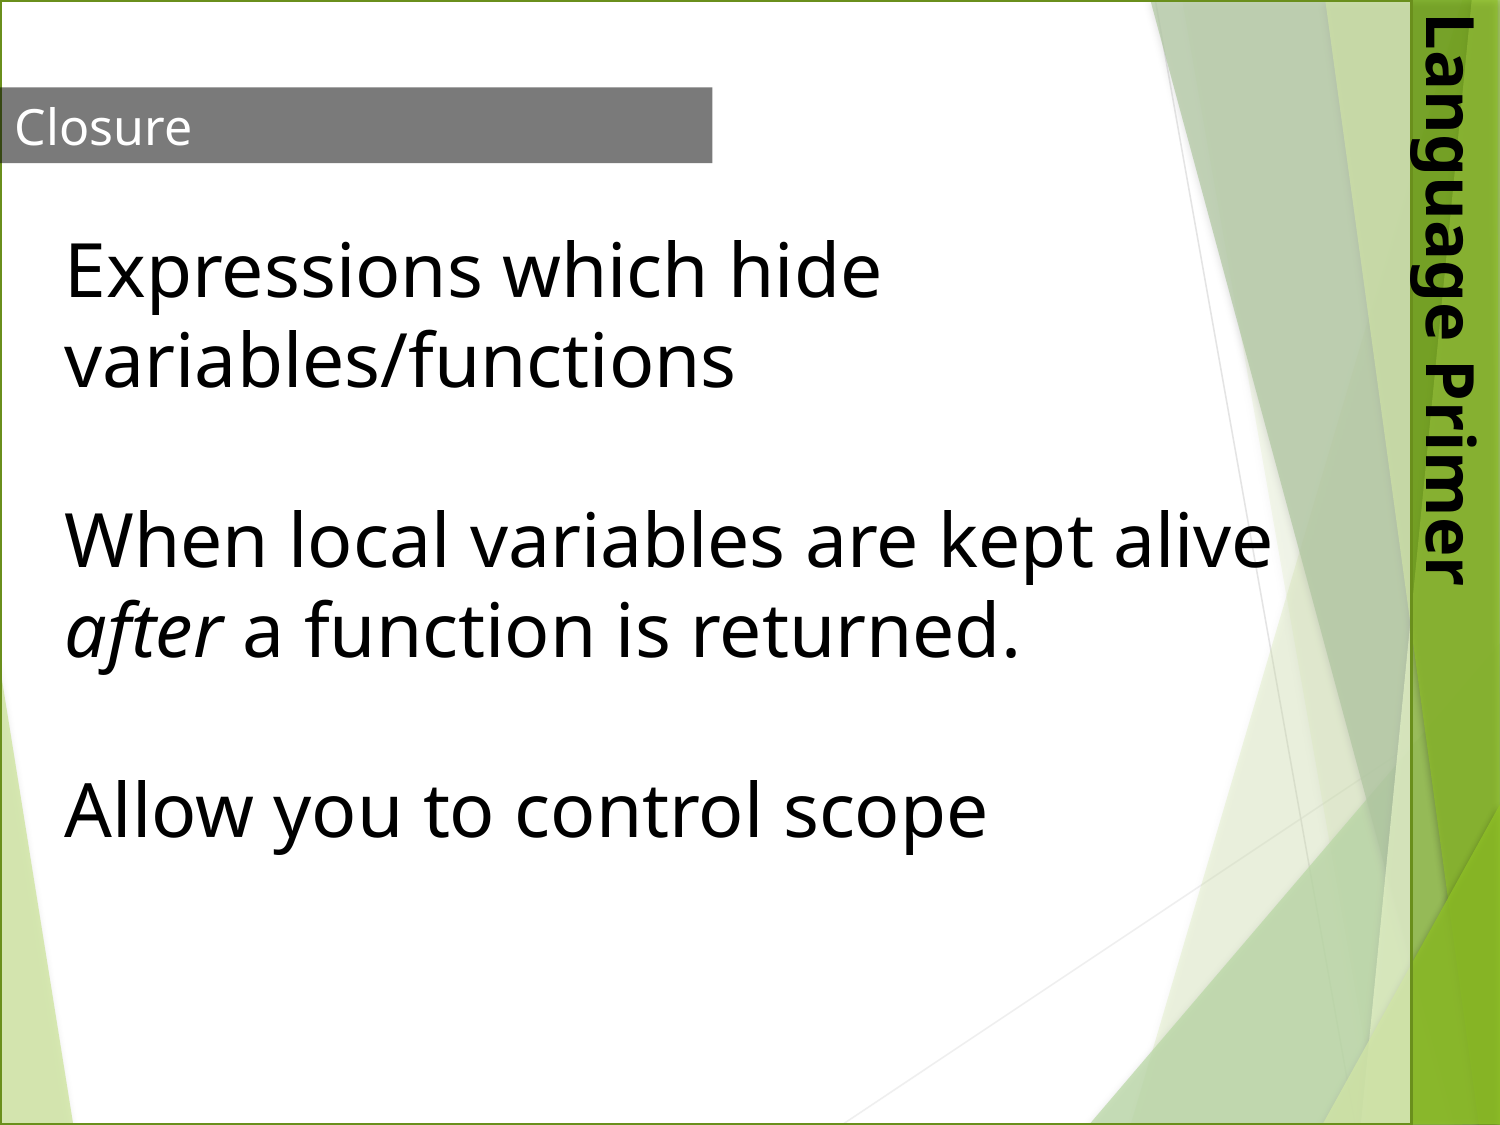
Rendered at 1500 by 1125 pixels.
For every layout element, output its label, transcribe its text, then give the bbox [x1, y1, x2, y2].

text_box Language Primer [1414, 0, 1500, 1048]
text_box Closure [0, 87, 713, 164]
text_box Expressions which hide variables/functions When local variables are kept alive after a function is returned. Allow you to control scope [50, 215, 1363, 861]
